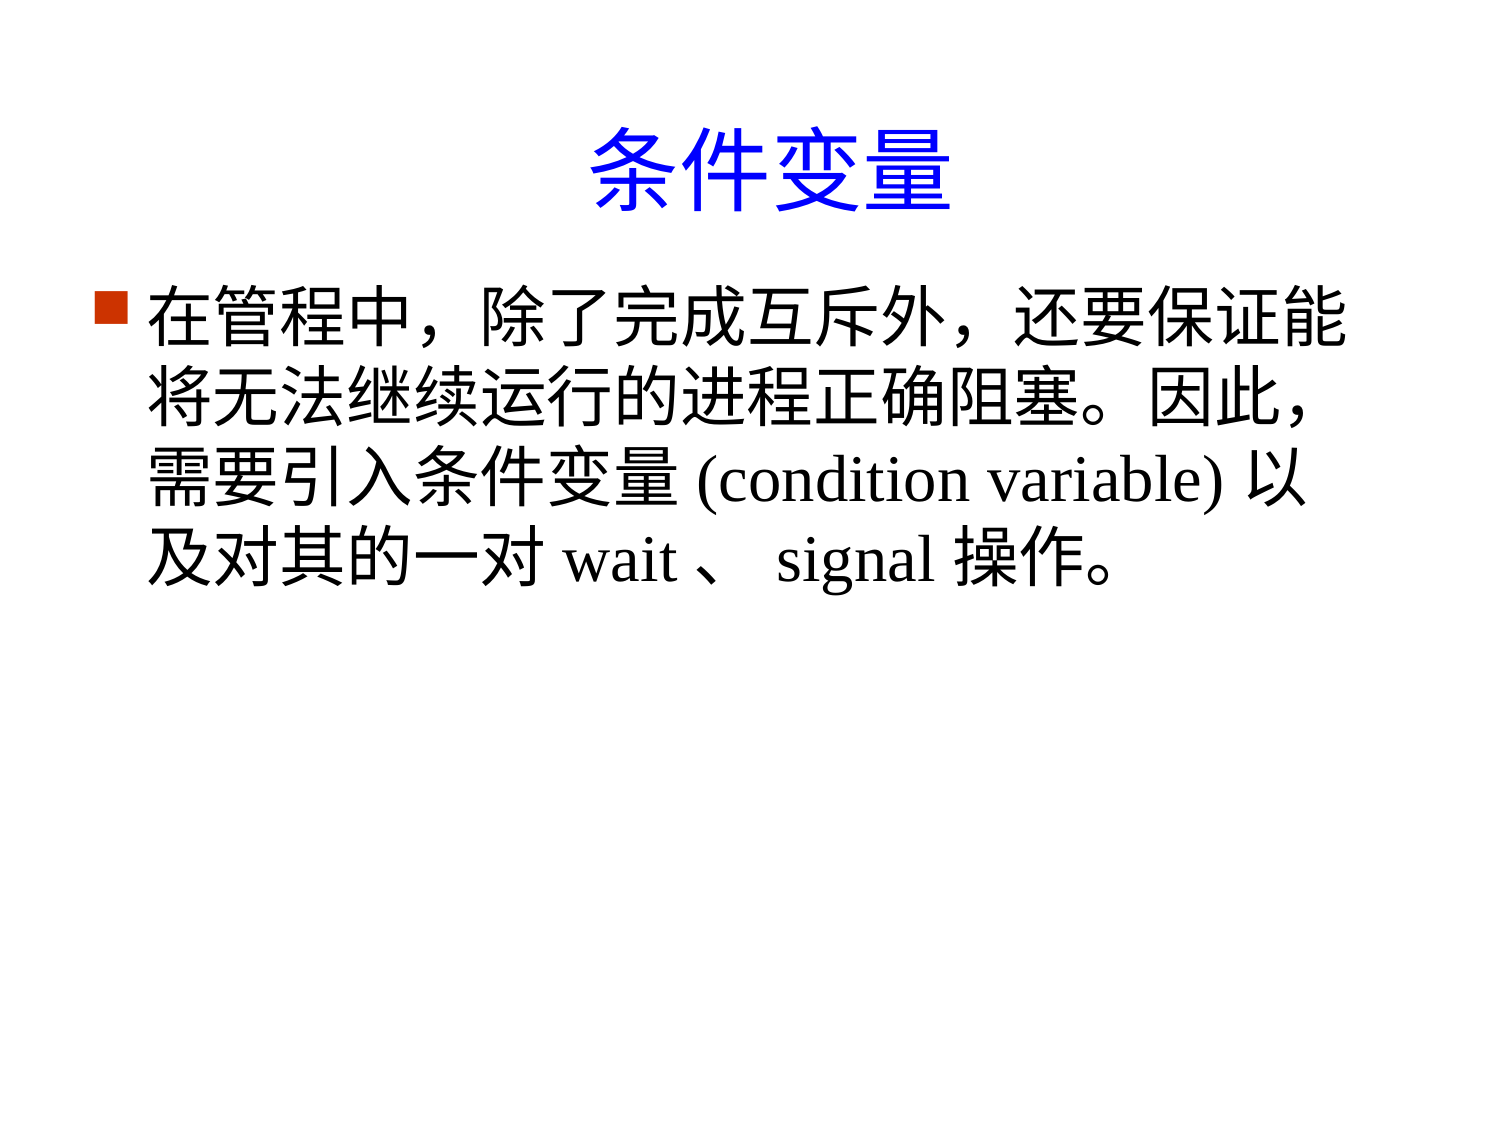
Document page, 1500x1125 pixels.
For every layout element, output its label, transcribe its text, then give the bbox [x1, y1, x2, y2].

title 条件变量 [112, 42, 1388, 231]
list 在管程中，除了完成互斥外，还要保证能将无法继续运行的进程正确阻塞。因此，需要引入条件变量(condition variable)以及对其的一对wait、signal操作。 [74, 266, 1388, 1001]
